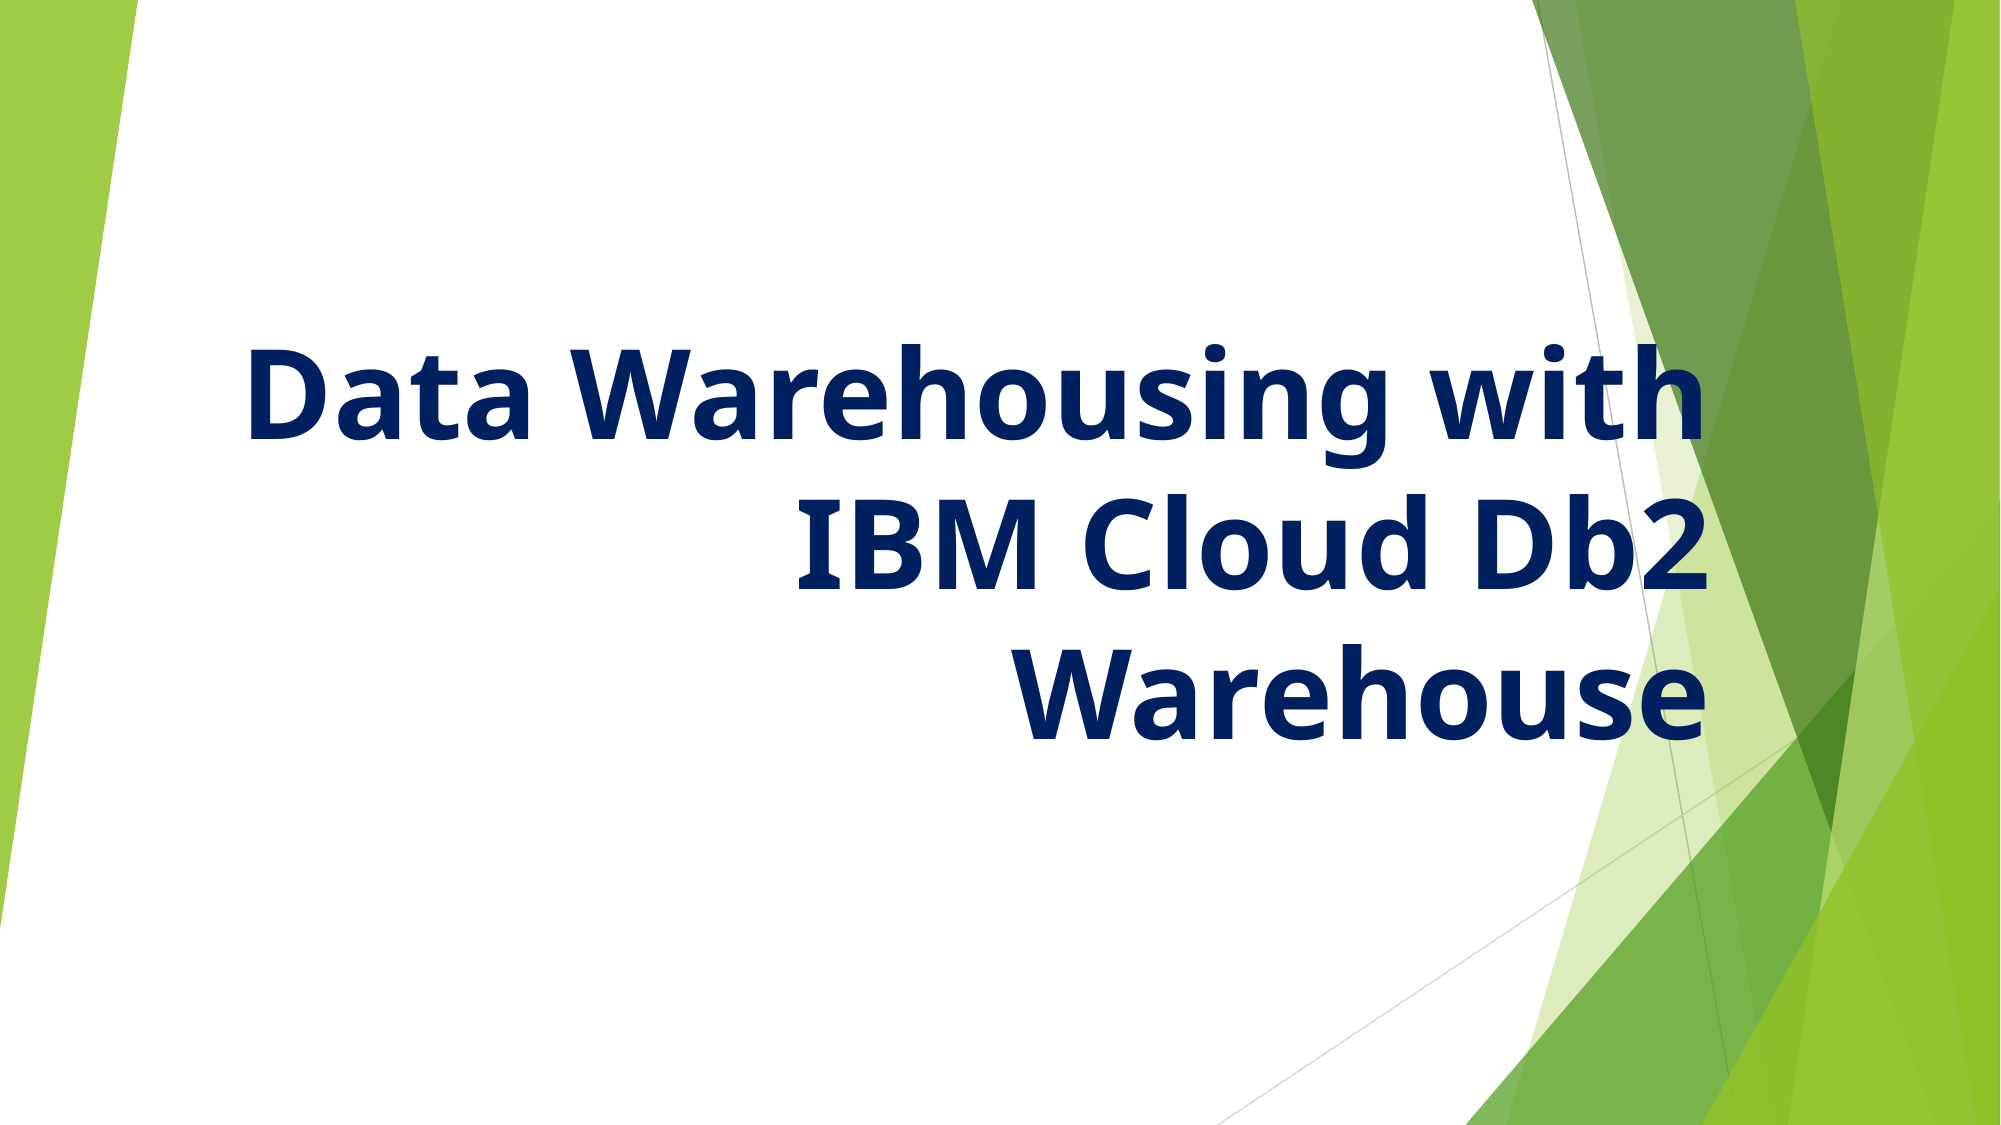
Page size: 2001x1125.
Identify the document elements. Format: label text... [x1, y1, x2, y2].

title Data Warehousing with IBM Cloud Db2 Warehouse [62, 312, 1713, 900]
